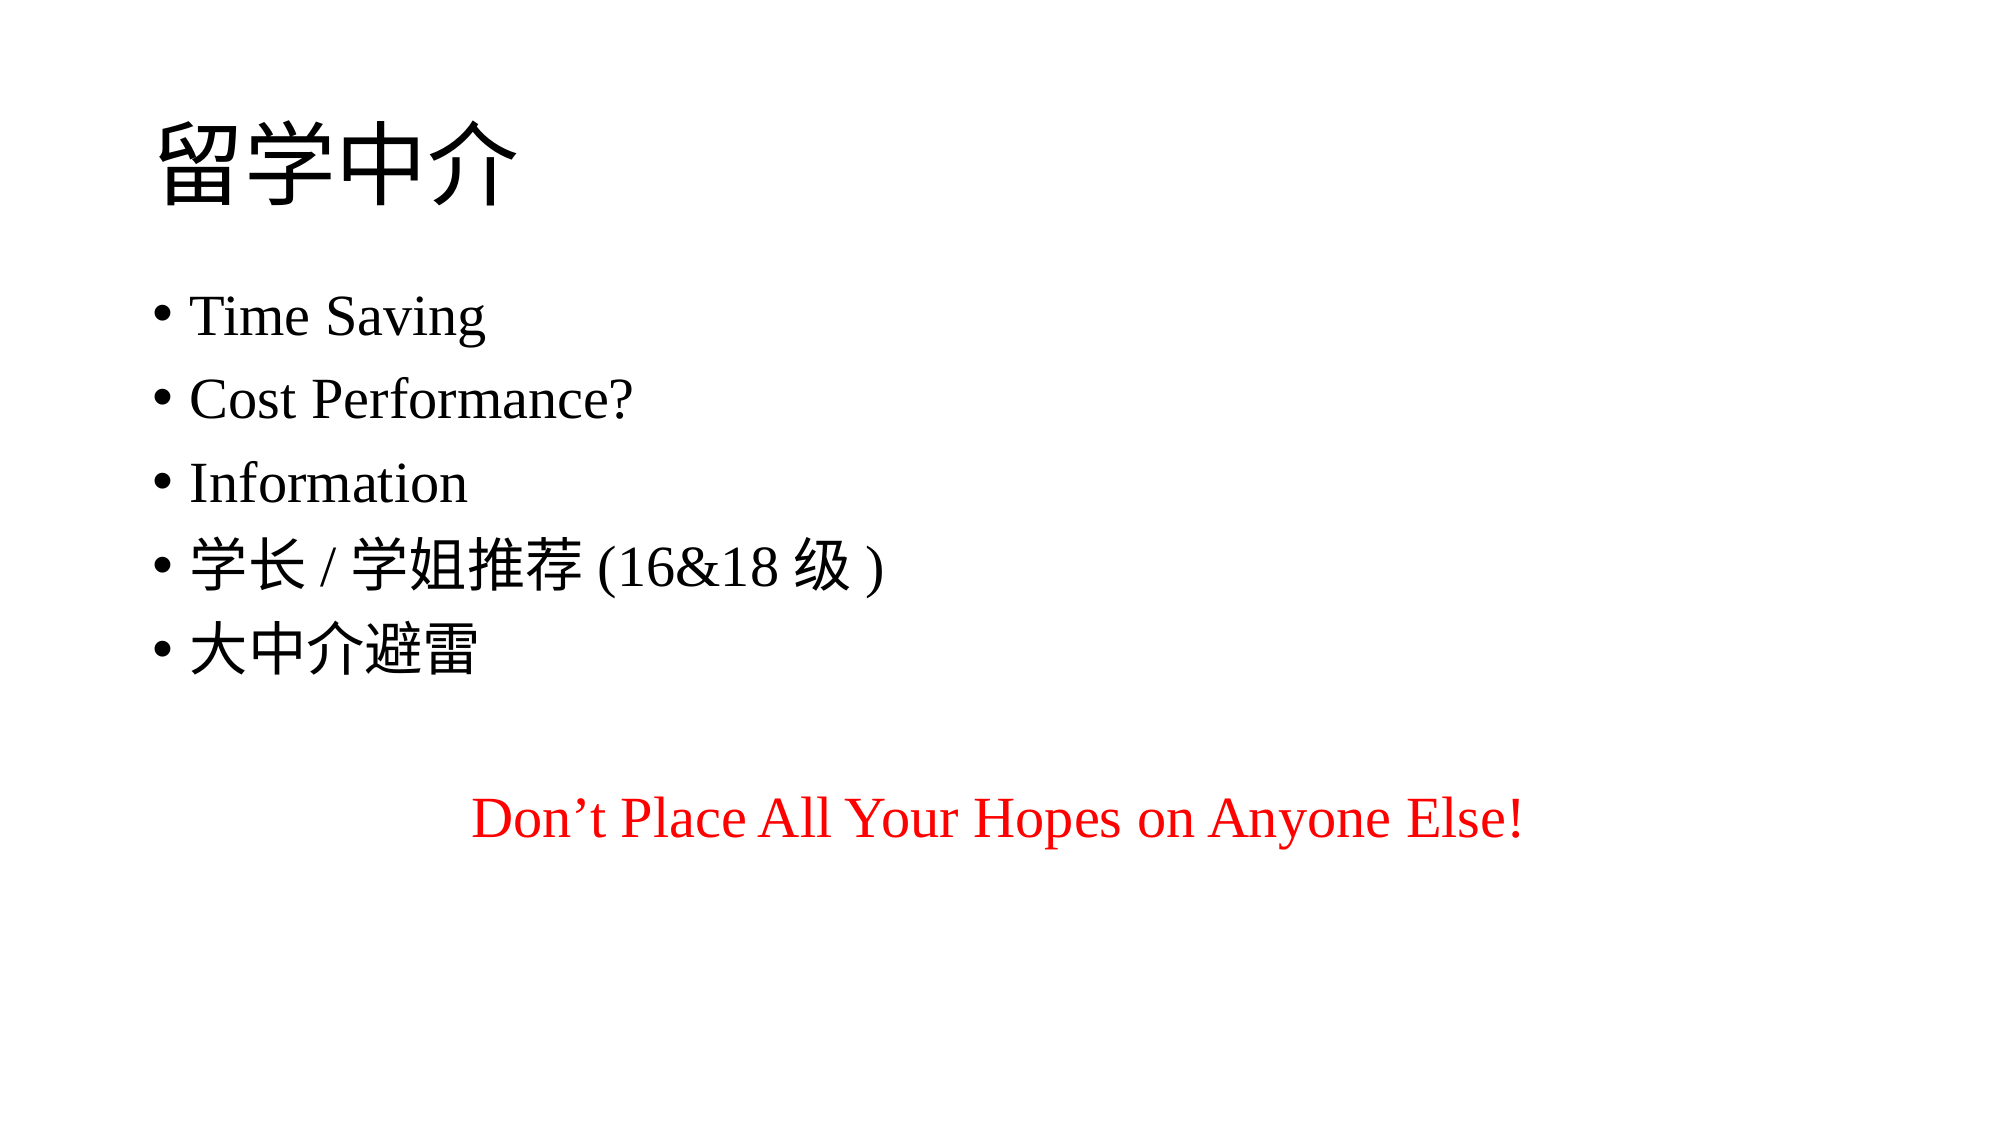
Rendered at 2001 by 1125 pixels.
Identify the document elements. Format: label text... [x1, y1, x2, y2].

list Time Saving Cost Performance? Information 学长/学姐推荐(16&18级) 大中介避雷 Don’t Place All Your Hopes on Anyone Else! [137, 277, 1863, 992]
title 留学中介 [137, 59, 1863, 277]
